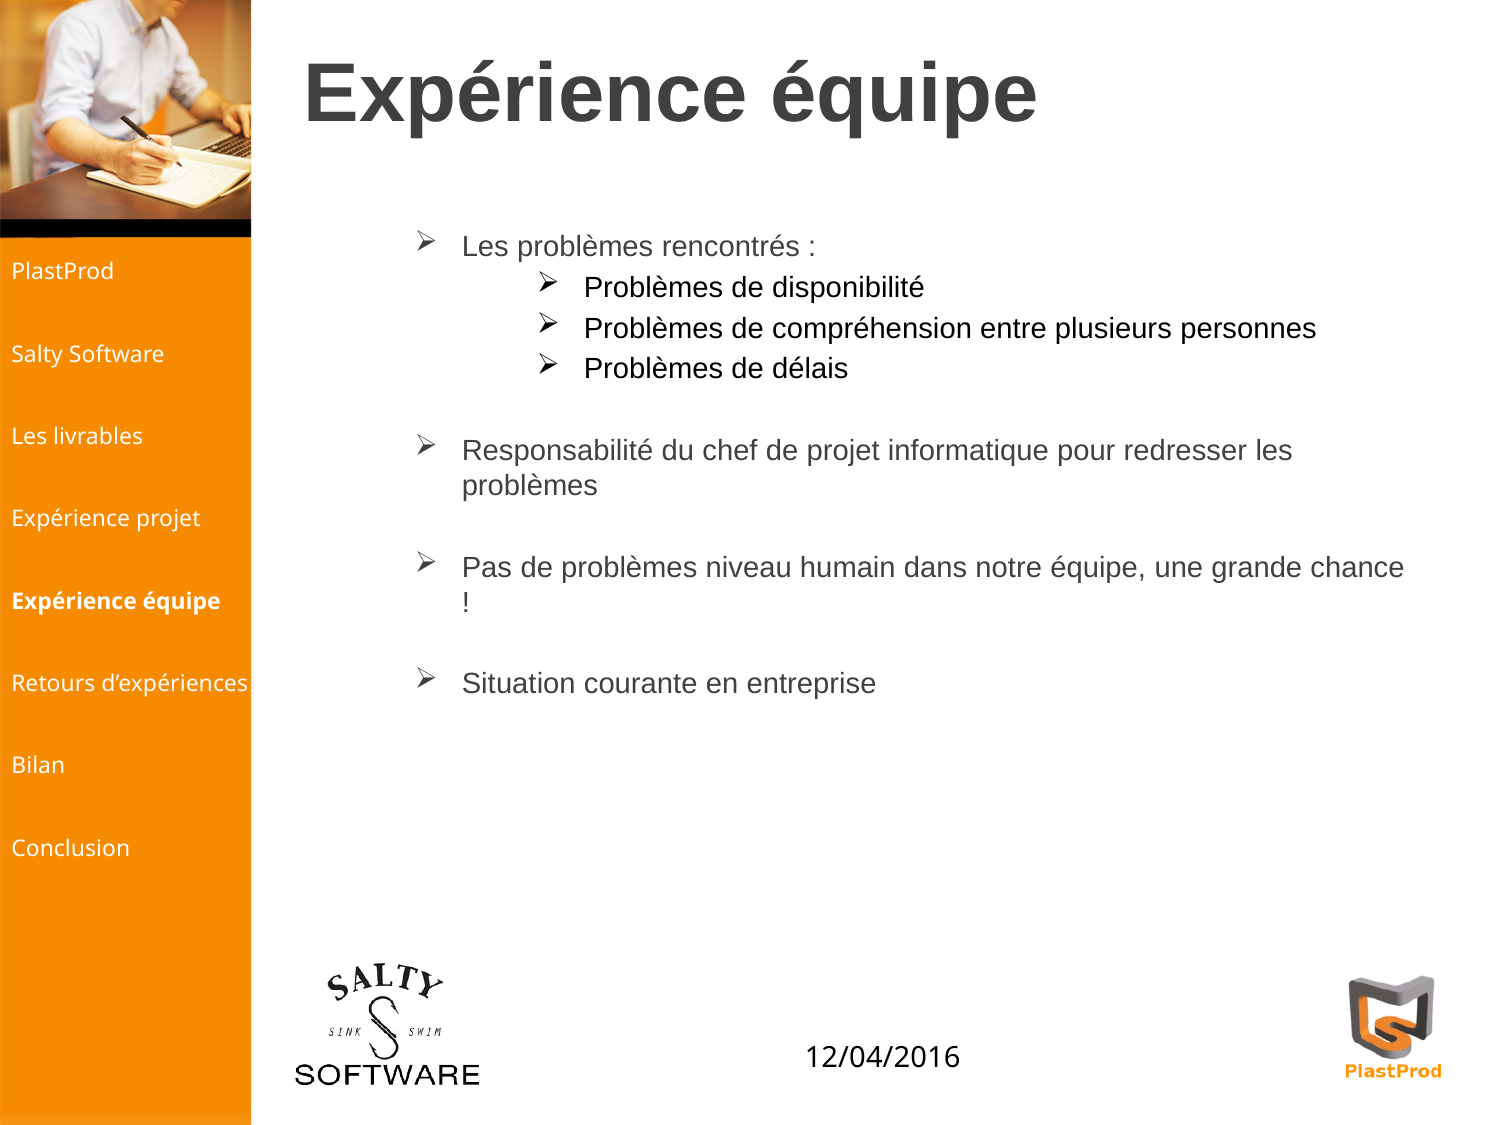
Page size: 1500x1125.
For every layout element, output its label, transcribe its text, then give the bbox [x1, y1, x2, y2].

title Expérience équipe [265, 0, 1500, 176]
text_box PlastProd Salty Software Les livrables Expérience projet Expérience équipe Retours d’expériences Bilan Conclusion [0, 249, 269, 869]
picture [0, 0, 1500, 1125]
text_box 12/04/2016 [658, 1030, 1108, 1081]
list Les problèmes rencontrés : Problèmes de disponibilité Problèmes de compréhension entre plusieurs personnes Problèmes de délais Responsabilité du chef de projet informatique pour redresser les problèmes Pas de problèmes niveau humain dans notre équipe, une grande chance ! Situation courante en entreprise [350, 219, 1427, 983]
